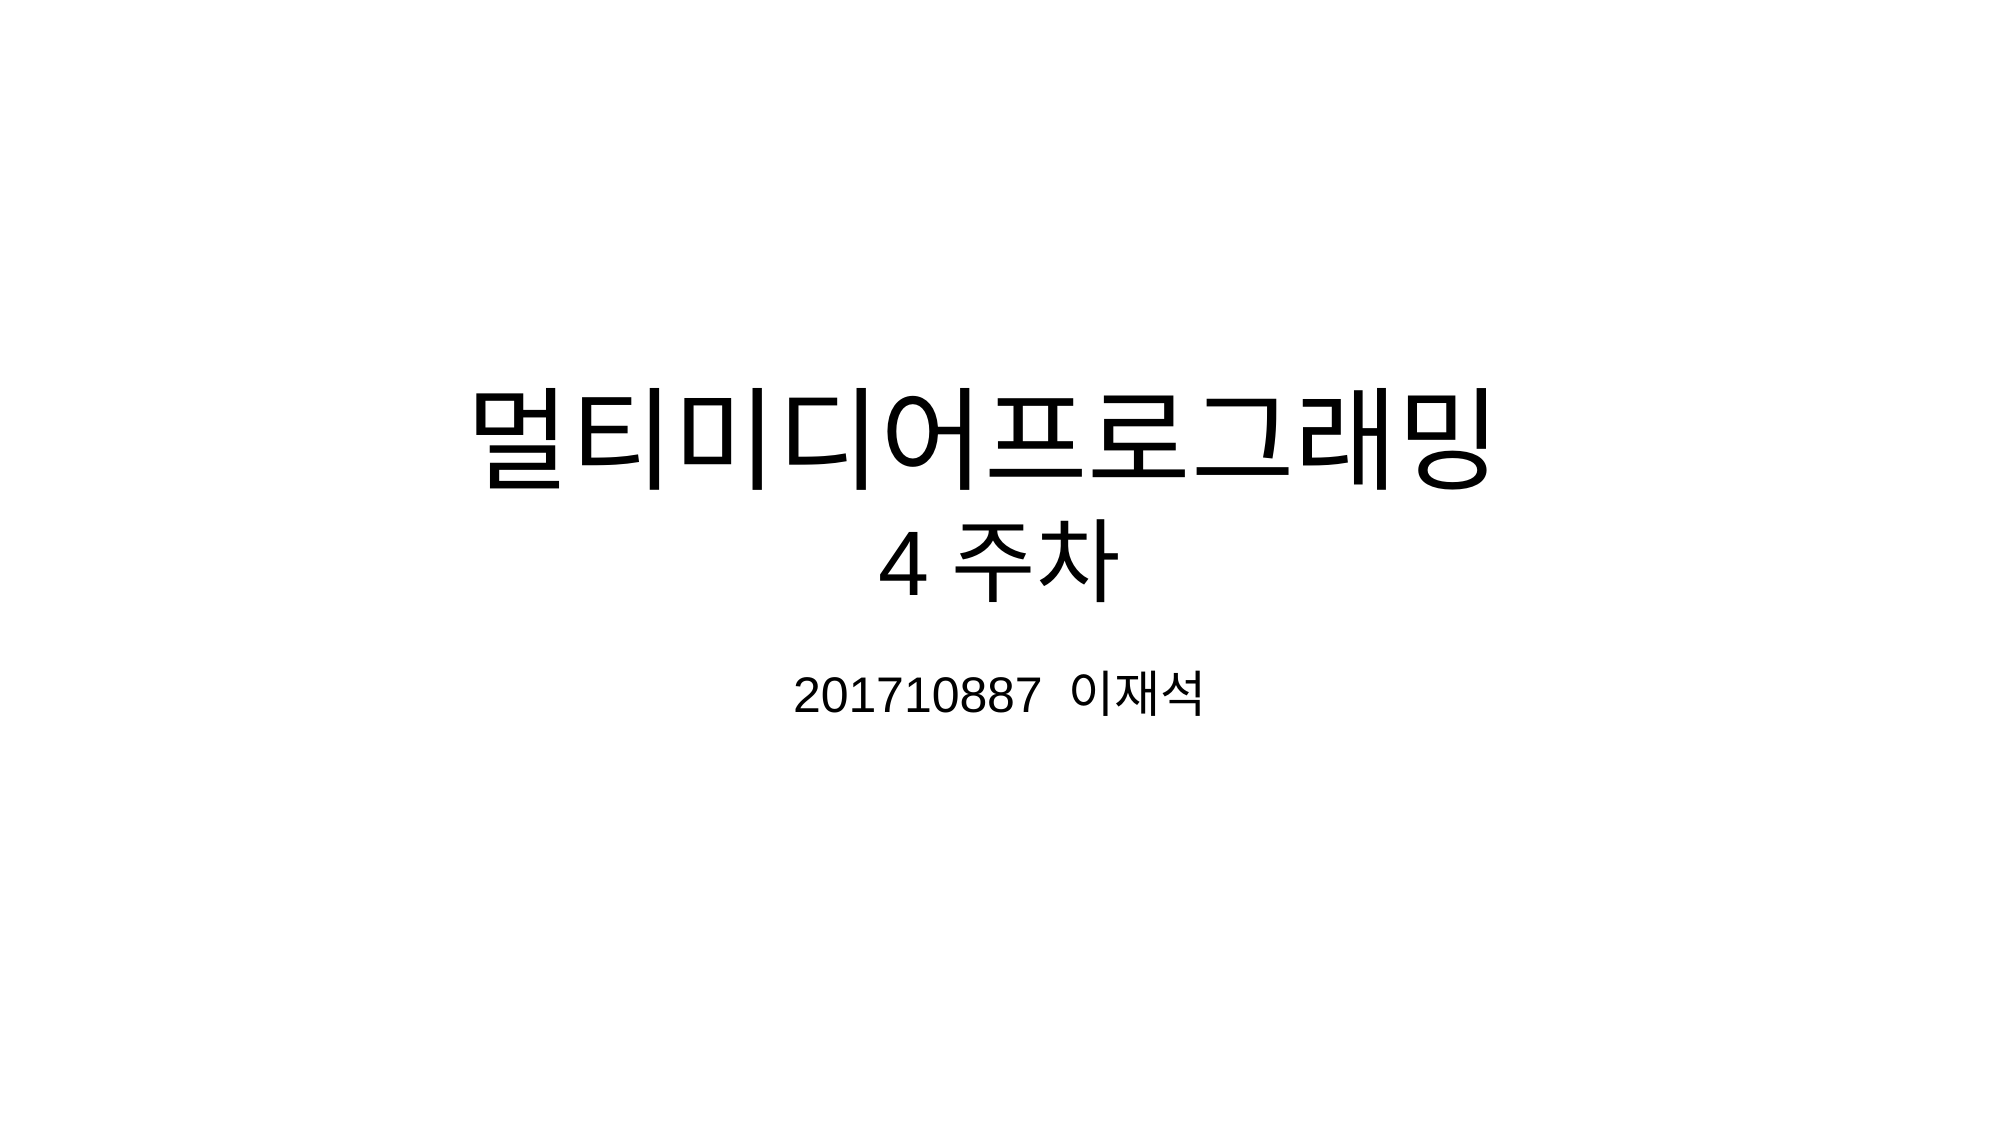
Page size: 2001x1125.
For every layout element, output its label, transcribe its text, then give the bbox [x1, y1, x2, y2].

title 멀티미디어프로그래밍 4주차 [249, 230, 1750, 622]
subtitle 201710887 이재석 [249, 636, 1750, 909]
